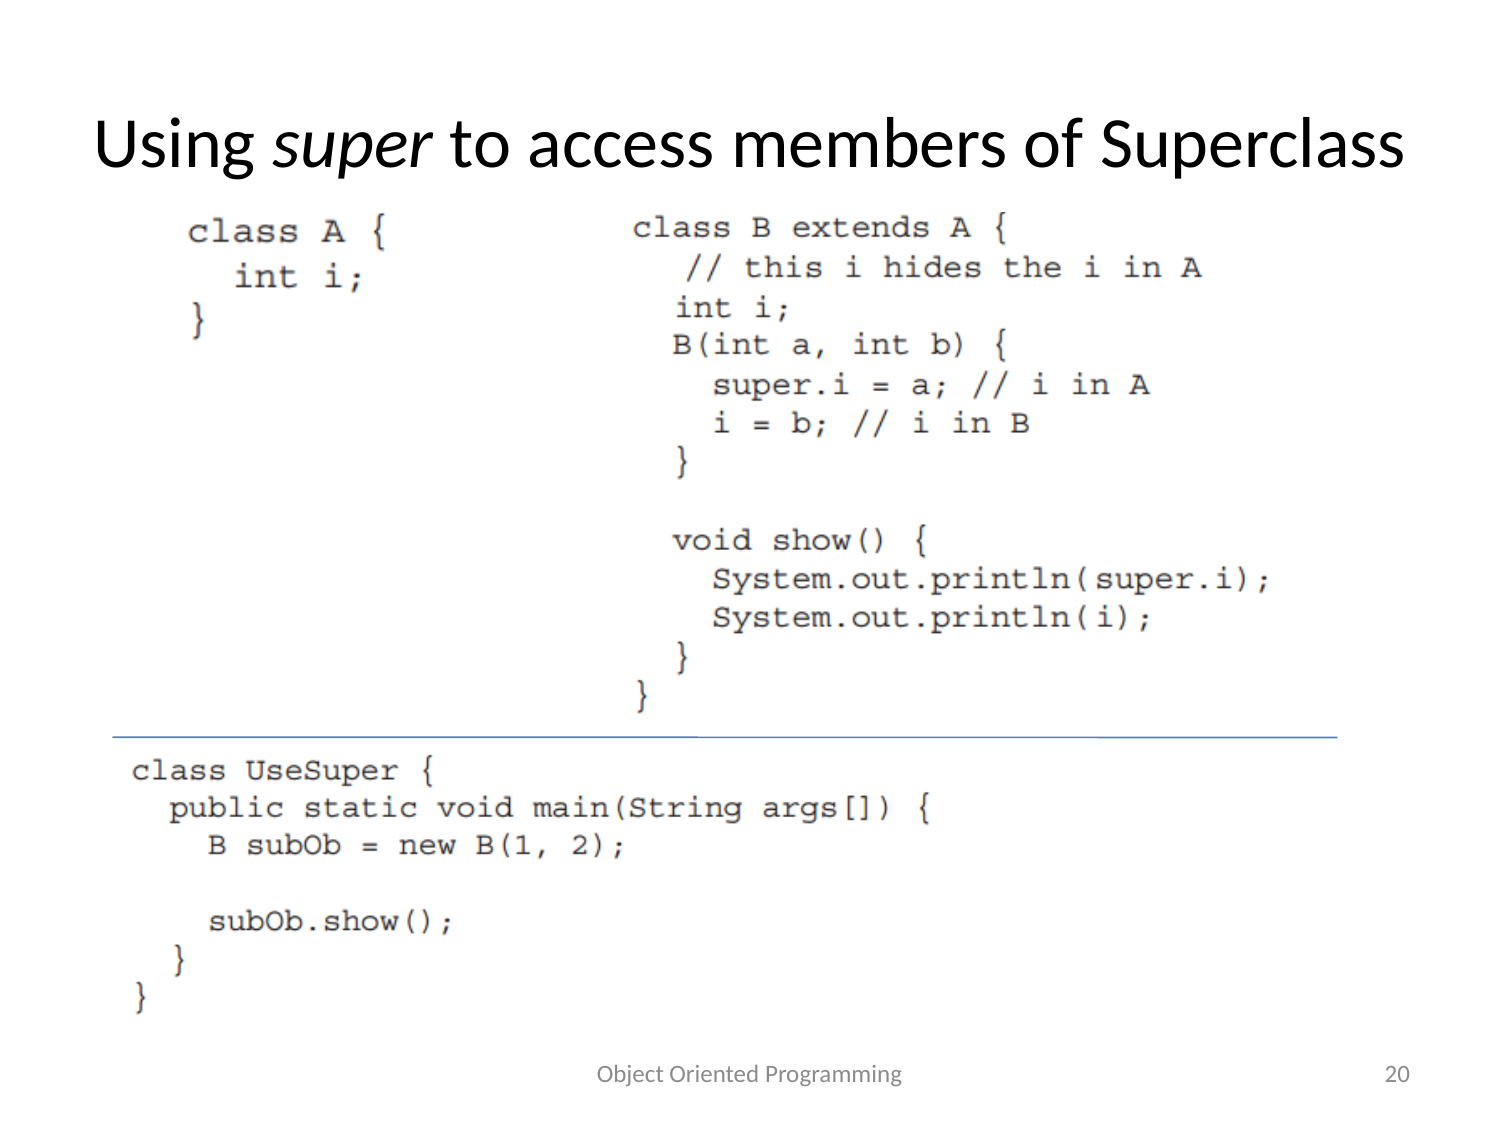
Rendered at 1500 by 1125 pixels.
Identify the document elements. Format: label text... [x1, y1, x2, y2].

title Using super to access members of Superclass [75, 45, 1425, 233]
slide_number 20 [1074, 1042, 1425, 1103]
picture [174, 212, 430, 351]
footer Object Oriented Programming [512, 1042, 988, 1103]
picture [124, 749, 938, 1018]
picture [624, 212, 1276, 720]
